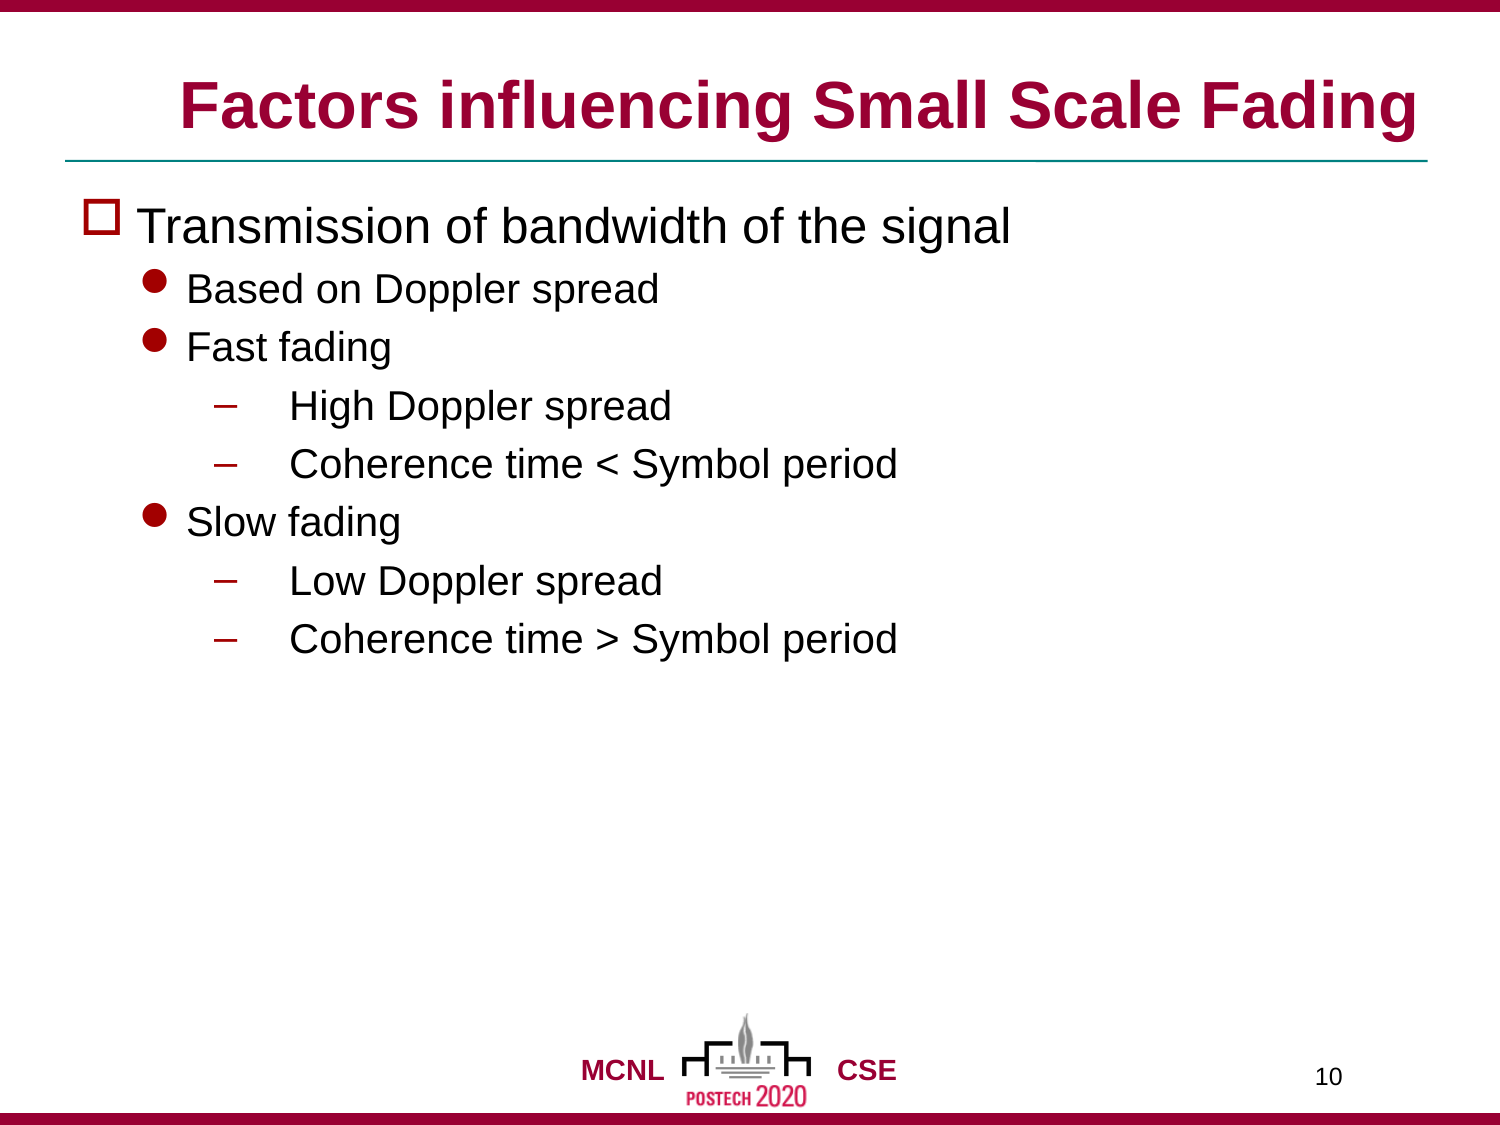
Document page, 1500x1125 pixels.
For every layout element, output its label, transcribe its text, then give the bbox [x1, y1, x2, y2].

title Factors influencing Small Scale Fading [74, 36, 1436, 150]
text_box Transmission of bandwidth of the signal Based on Doppler spread Fast fading High Doppler spread Coherence time < Symbol period Slow fading Low Doppler spread Coherence time > Symbol period [64, 186, 1436, 670]
picture [672, 1012, 820, 1111]
slide_number 10 [1299, 1052, 1425, 1113]
